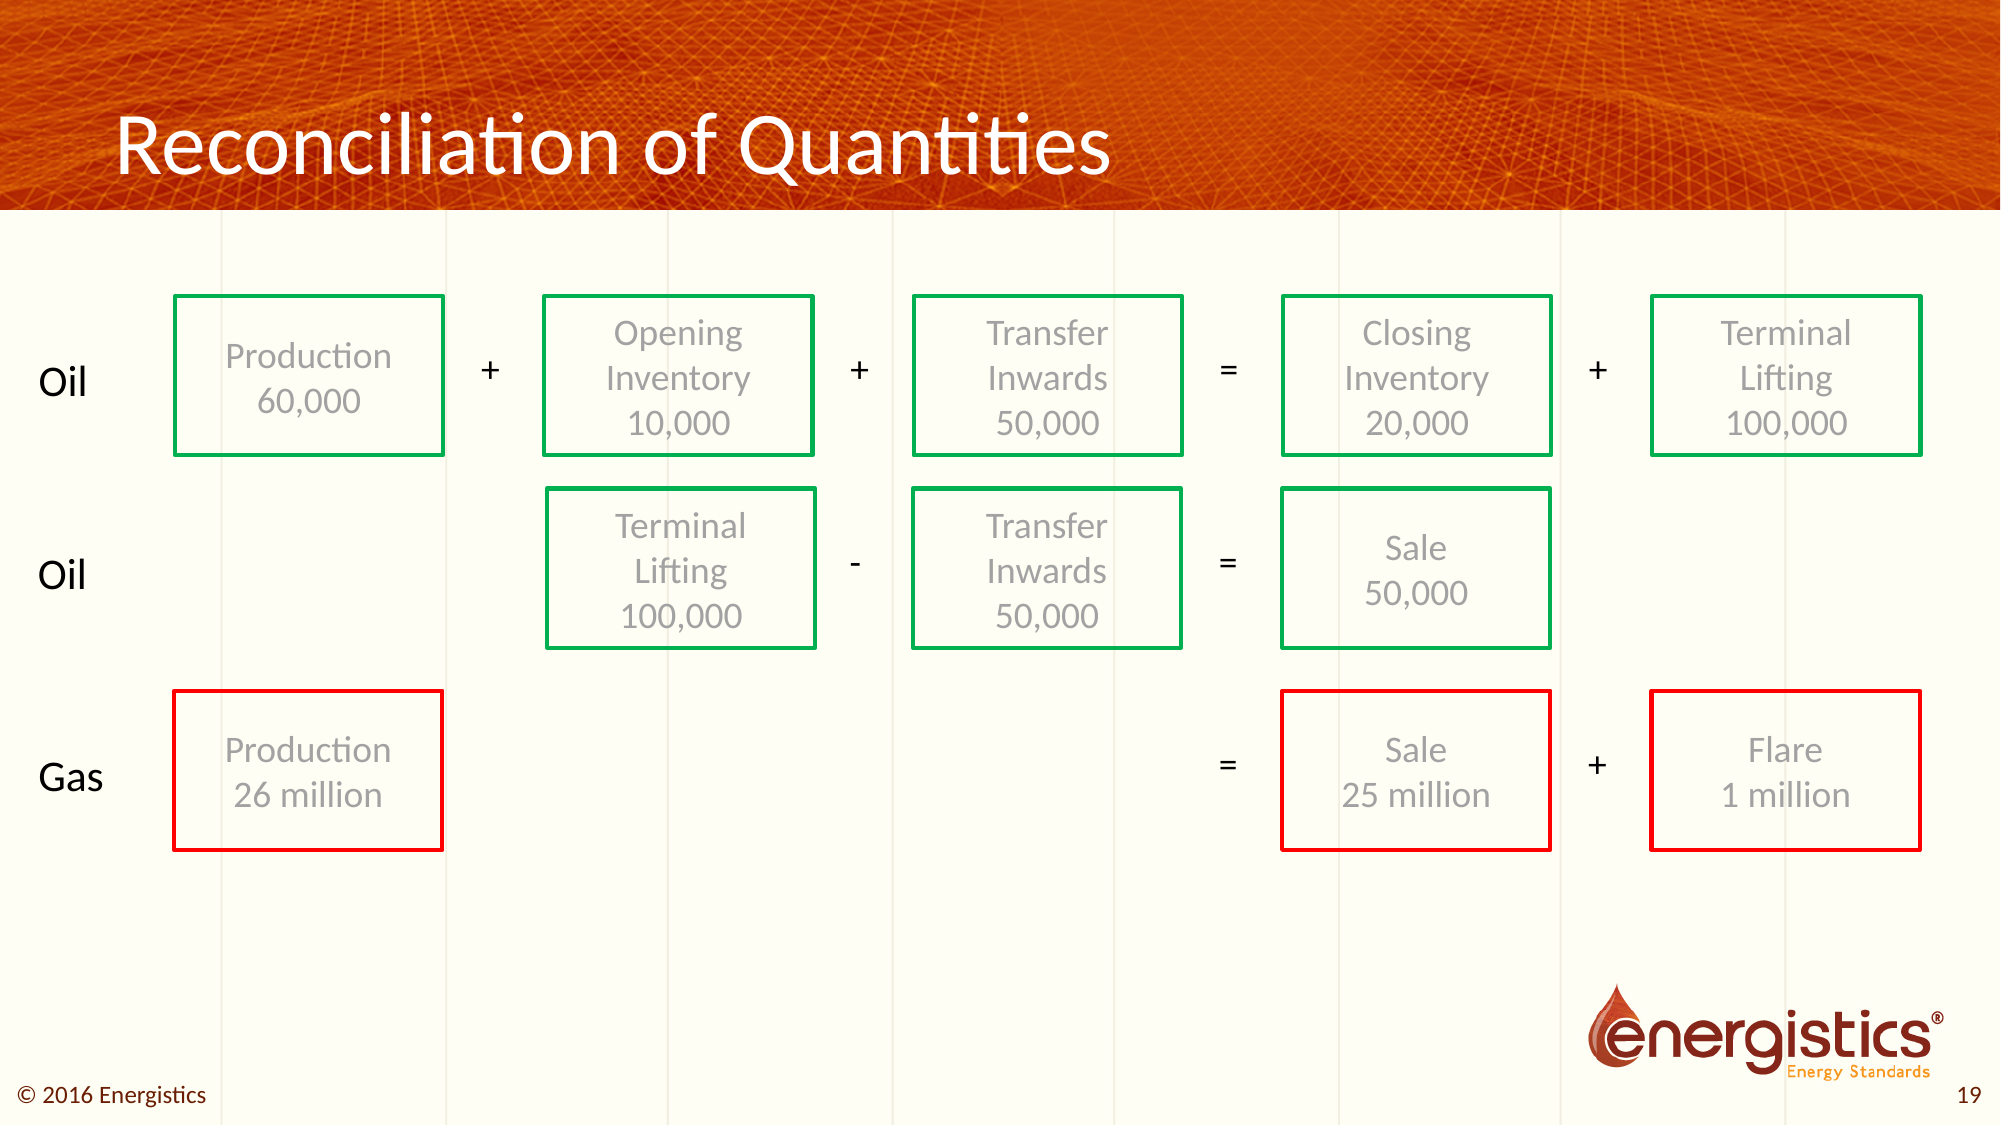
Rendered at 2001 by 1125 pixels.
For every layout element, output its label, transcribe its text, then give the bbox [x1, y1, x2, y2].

title Reconciliation of Quantities [99, 45, 1900, 233]
text_box Oil [18, 343, 108, 416]
text_box Production 60,000 [173, 294, 445, 457]
text_box = [1198, 729, 1258, 795]
text_box + [460, 335, 520, 401]
text_box Sale 50,000 [1280, 486, 1552, 650]
text_box = [1198, 527, 1258, 593]
text_box Production 26 million [172, 689, 444, 852]
text_box Terminal Lifting 100,000 [545, 486, 817, 650]
text_box Gas [18, 737, 125, 811]
picture [0, 0, 2001, 1125]
text_box Sale 25 million [1280, 689, 1552, 852]
text_box + [1568, 335, 1628, 401]
text_box + [1568, 729, 1628, 795]
text_box + [830, 335, 890, 401]
text_box Opening Inventory 10,000 [542, 294, 815, 457]
text_box Closing Inventory 20,000 [1281, 294, 1553, 457]
text_box Transfer Inwards 50,000 [912, 294, 1184, 457]
text_box = [1199, 335, 1259, 401]
text_box - [829, 527, 882, 593]
text_box Terminal Lifting 100,000 [1650, 294, 1923, 457]
text_box Flare 1 million [1649, 689, 1922, 852]
text_box Oil [17, 535, 108, 609]
text_box Transfer Inwards 50,000 [911, 486, 1183, 650]
